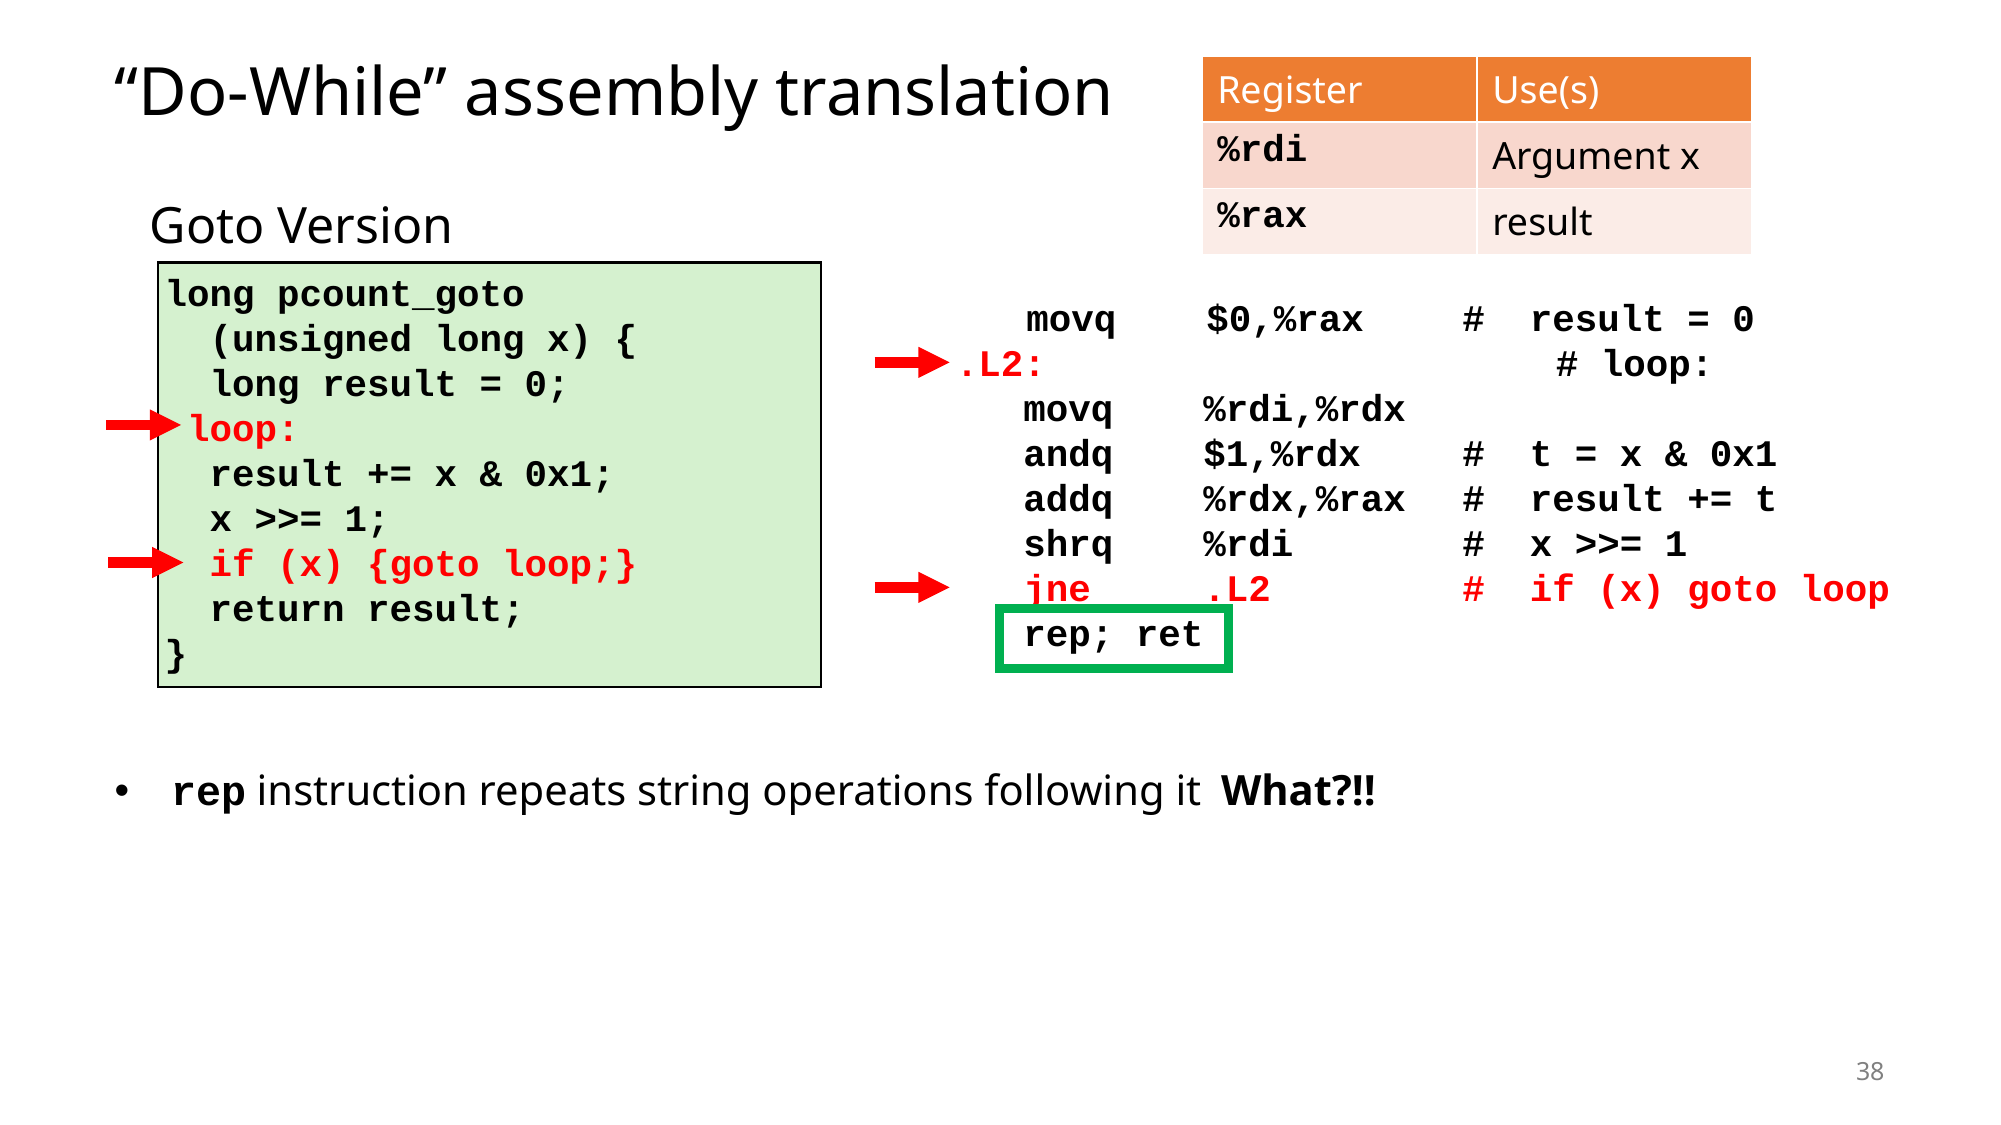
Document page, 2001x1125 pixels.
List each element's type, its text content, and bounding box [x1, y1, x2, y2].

slide_number 38 [1749, 1042, 1900, 1103]
text_box [999, 607, 1230, 670]
table_header Use(s) [1478, 57, 1751, 121]
table_header Register [1203, 57, 1476, 121]
table_cell %rax [1203, 189, 1476, 254]
title “Do-While” assembly translation [99, 37, 1900, 150]
table_cell %rdi [1203, 123, 1476, 188]
table_cell result [1478, 189, 1751, 254]
text_box long pcount_goto (unsigned long x) { long result = 0; loop: result += x & 0x1; x >>= 1; if (x) {goto loop;} return result; } [158, 262, 822, 688]
text_box movq $0,%rax # result = 0 .L2: # loop: movq %rdi,%rdx andq $1,%rdx # t = x & 0x1 addq %rdx,%rax # result += t shrq %rdi # x >>= 1 jne .L2 # if (x) goto loop rep; ret [949, 287, 1900, 625]
table_cell Argument x [1478, 123, 1751, 188]
text_box Goto Version [143, 187, 523, 261]
list rep instruction repeats string operations following it What?!! [99, 762, 1900, 1013]
